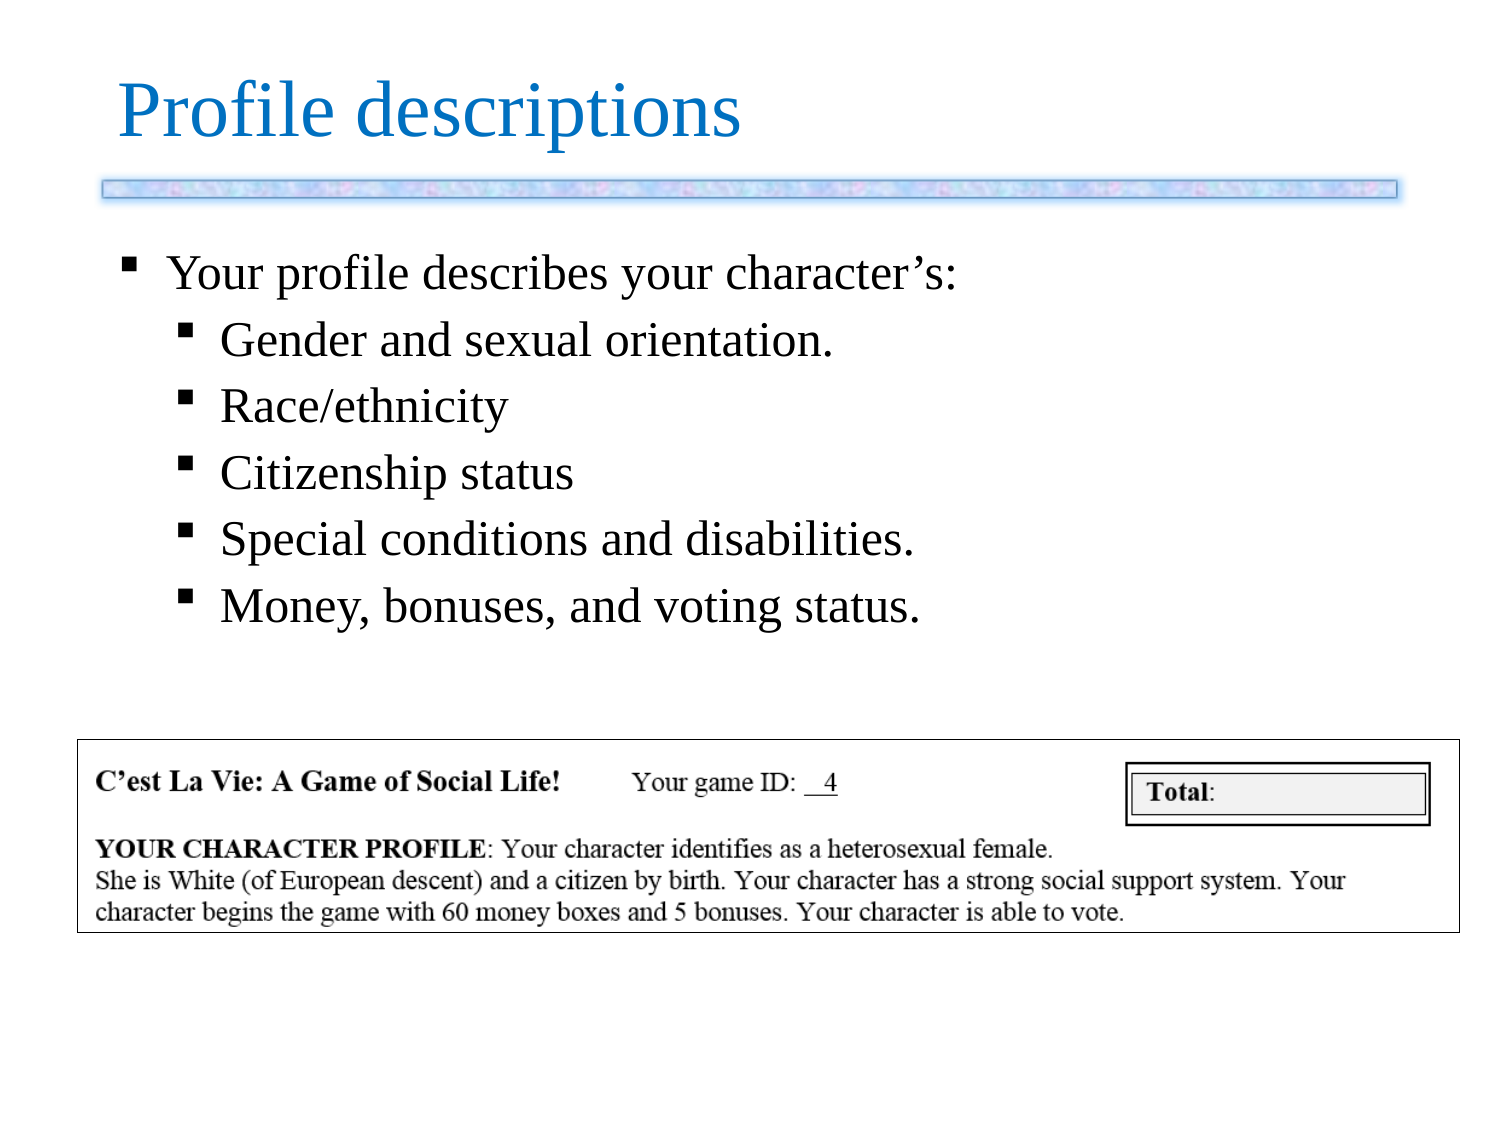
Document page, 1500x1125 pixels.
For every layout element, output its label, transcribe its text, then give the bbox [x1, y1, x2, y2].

title Profile descriptions [103, 59, 1397, 161]
list Your profile describes your character’s: Gender and sexual orientation. Race/ethnicity Citizenship status Special conditions and disabilities. Money, bonuses, and voting status. [103, 239, 1400, 678]
picture [105, 183, 1395, 195]
picture [77, 739, 1460, 933]
